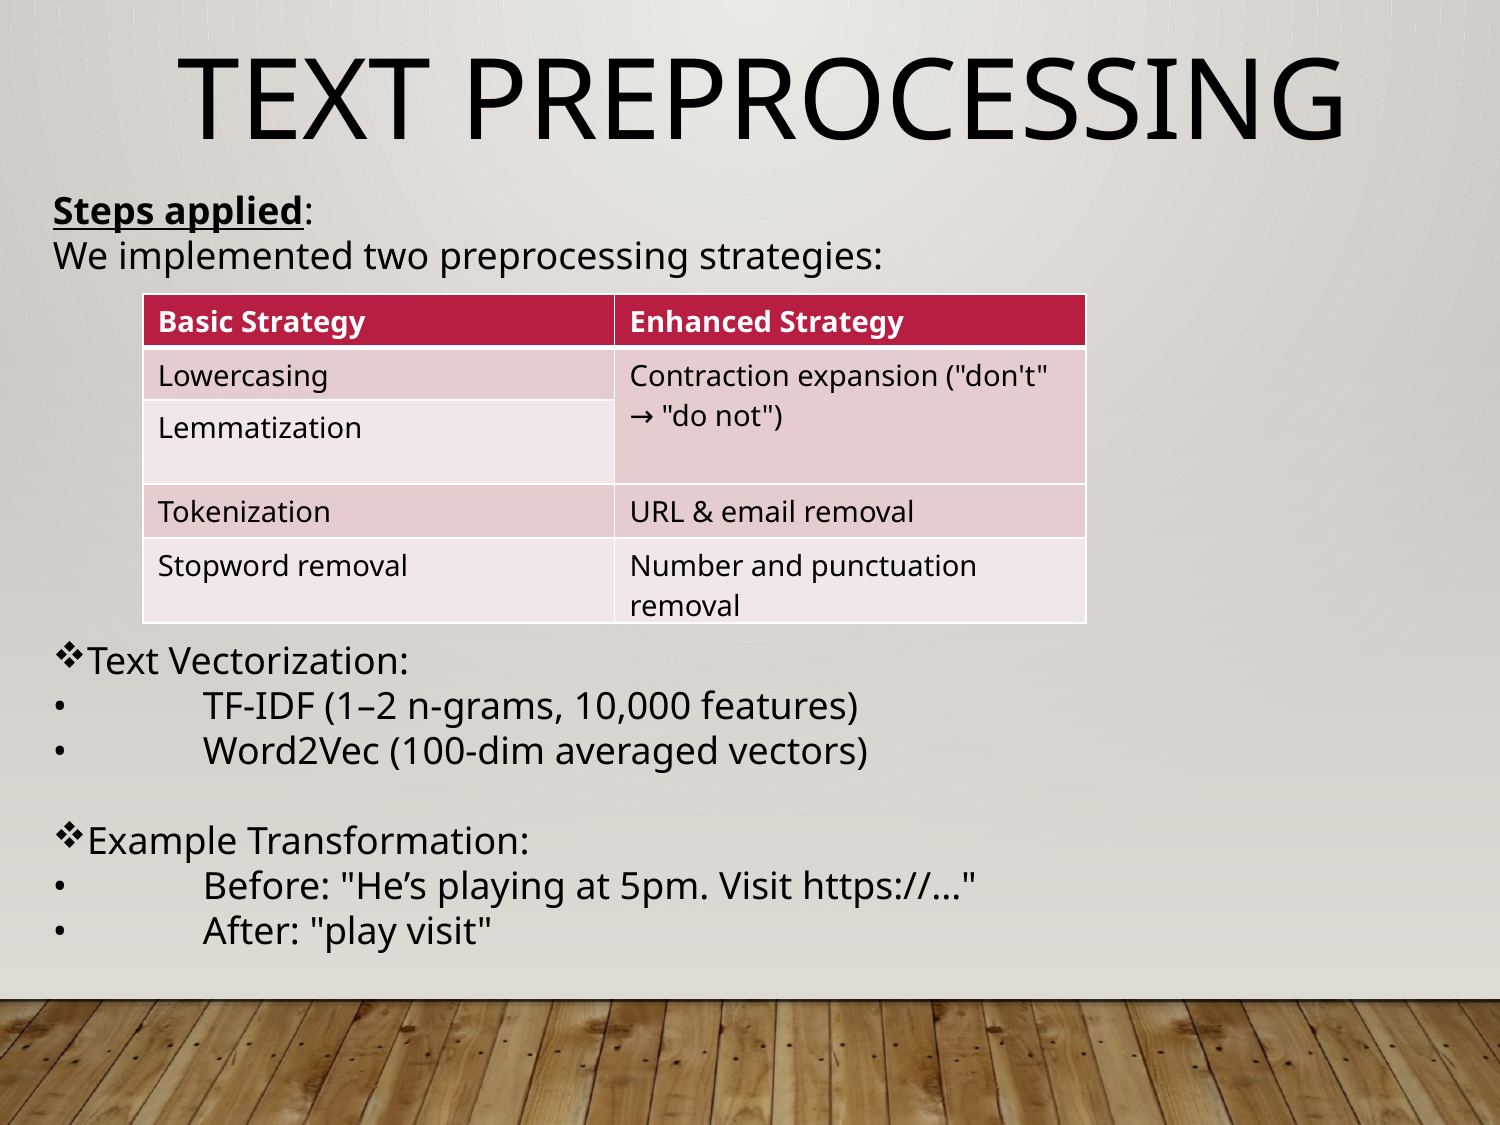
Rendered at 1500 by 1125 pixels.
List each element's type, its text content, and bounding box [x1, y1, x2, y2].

table_cell Tokenization [144, 485, 614, 537]
table_cell Contraction expansion ("don't" → "do not") [615, 350, 1085, 483]
table_header Basic Strategy [144, 295, 614, 345]
picture [0, 999, 1500, 1125]
table_header Enhanced Strategy [615, 295, 1085, 345]
table_cell Stopword removal [144, 539, 614, 622]
table_cell Number and punctuation removal [615, 539, 1085, 622]
text_box Steps applied: We implemented two preprocessing strategies: Text Vectorization: • TF-IDF (1–2 n-grams, 10,000 features) • Word2Vec (100-dim averaged vectors) Example Transformation: • Before: "He’s playing at 5pm. Visit https://..." • After: "play visit" [38, 179, 1484, 1050]
table_cell URL & email removal [615, 485, 1085, 537]
table_cell Lemmatization [144, 401, 614, 483]
table_cell Lowercasing [144, 350, 614, 399]
text_box TEXT PREPROCESSING [38, 19, 1490, 170]
